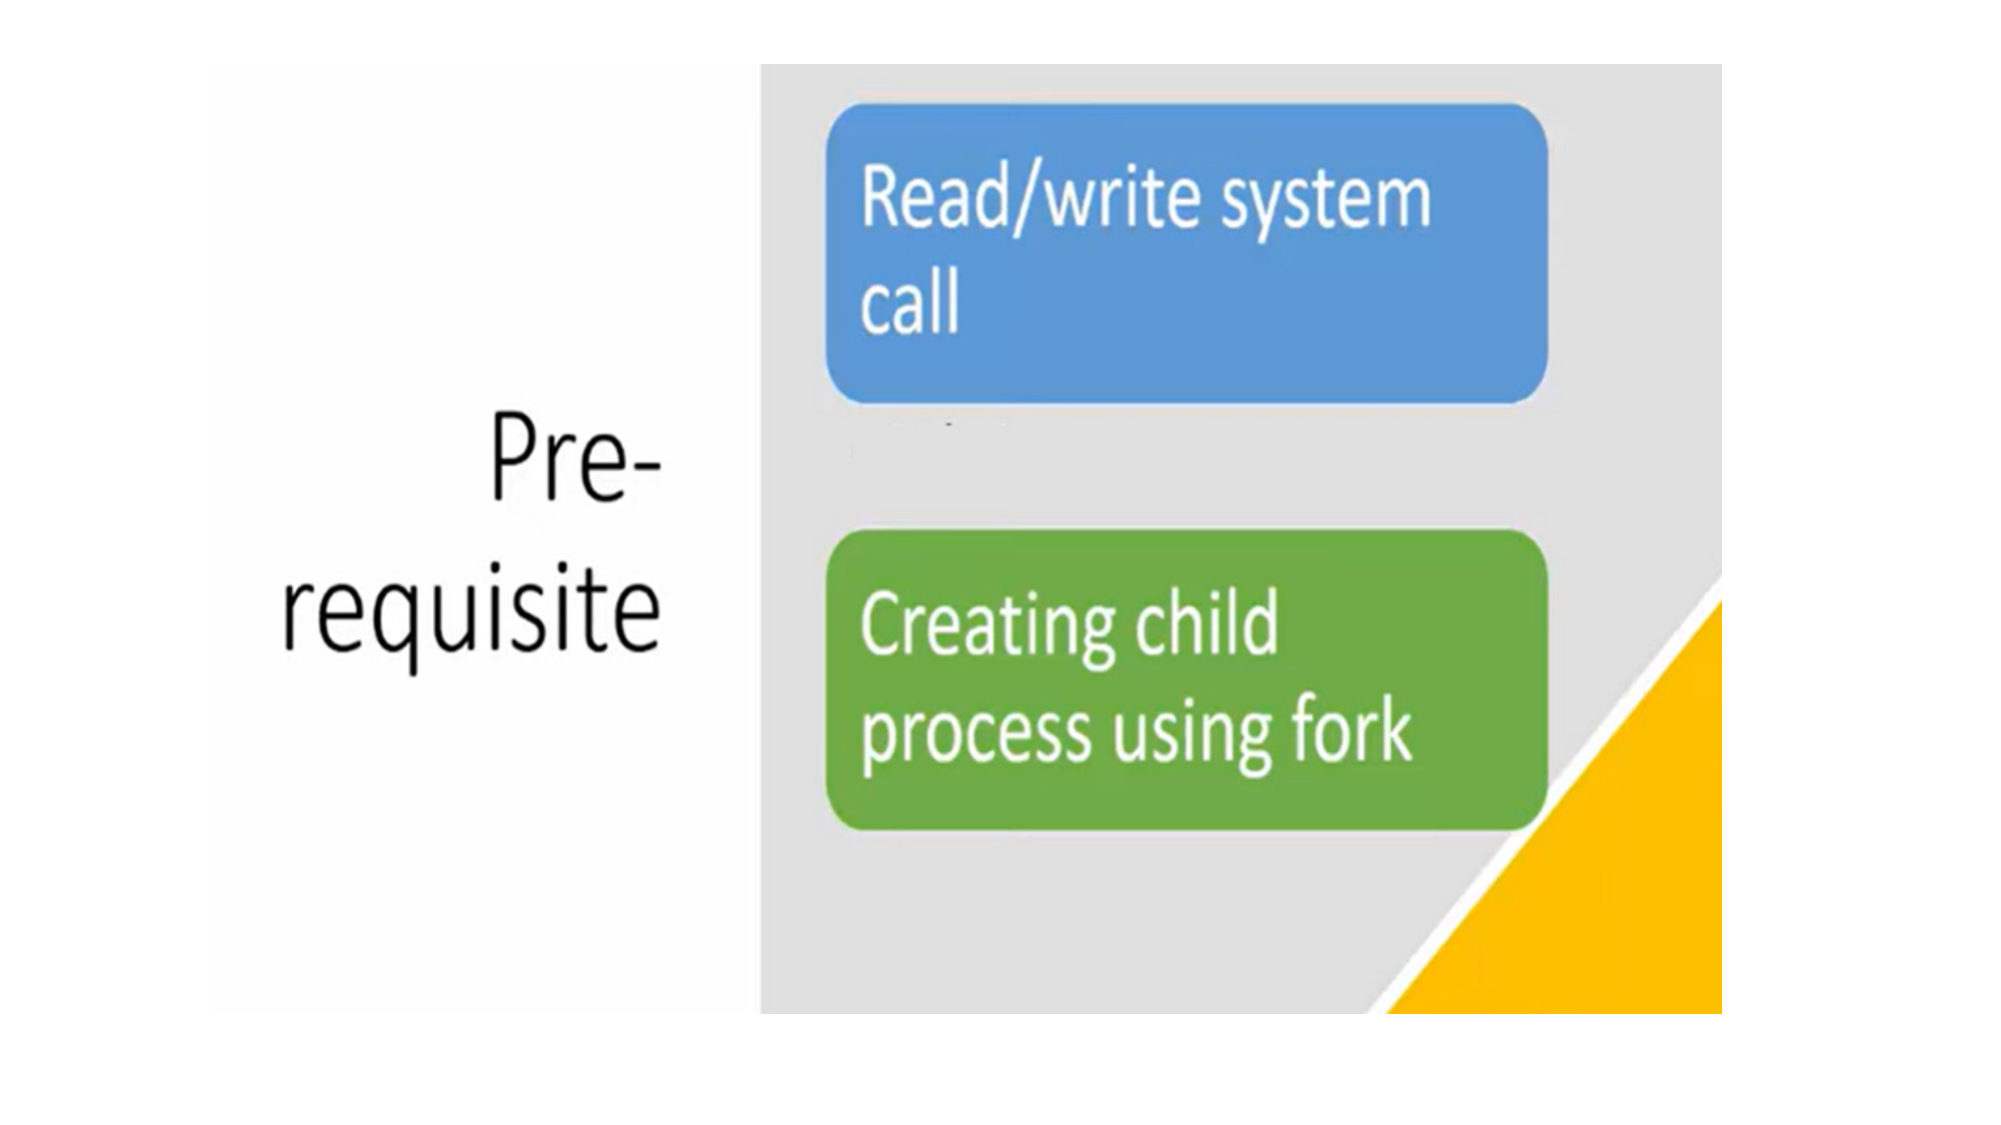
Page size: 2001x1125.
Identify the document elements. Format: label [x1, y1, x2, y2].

list [211, 64, 1722, 1014]
